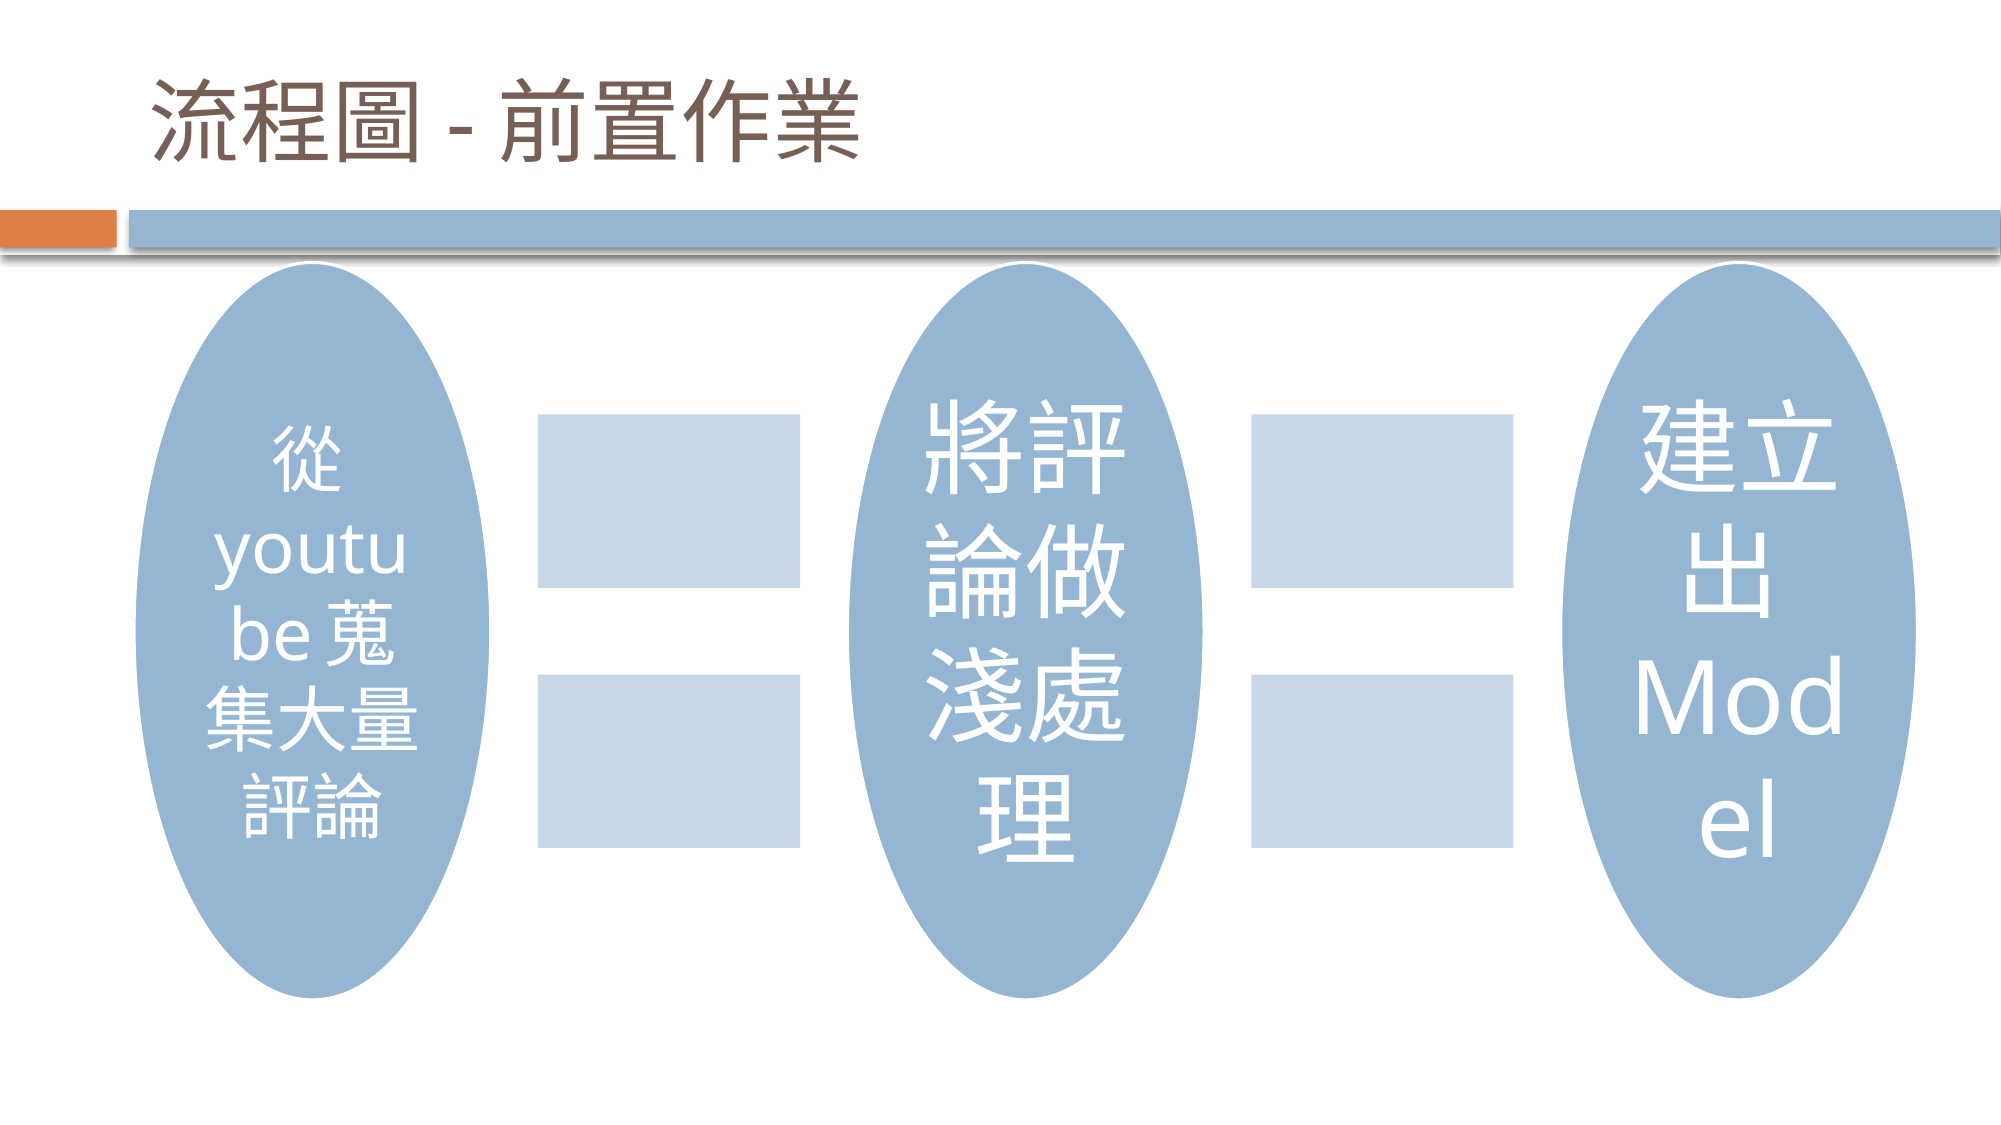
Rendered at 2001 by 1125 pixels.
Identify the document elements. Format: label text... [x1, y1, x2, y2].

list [133, 262, 1918, 1001]
title 流程圖-前置作業 [133, 37, 1918, 200]
